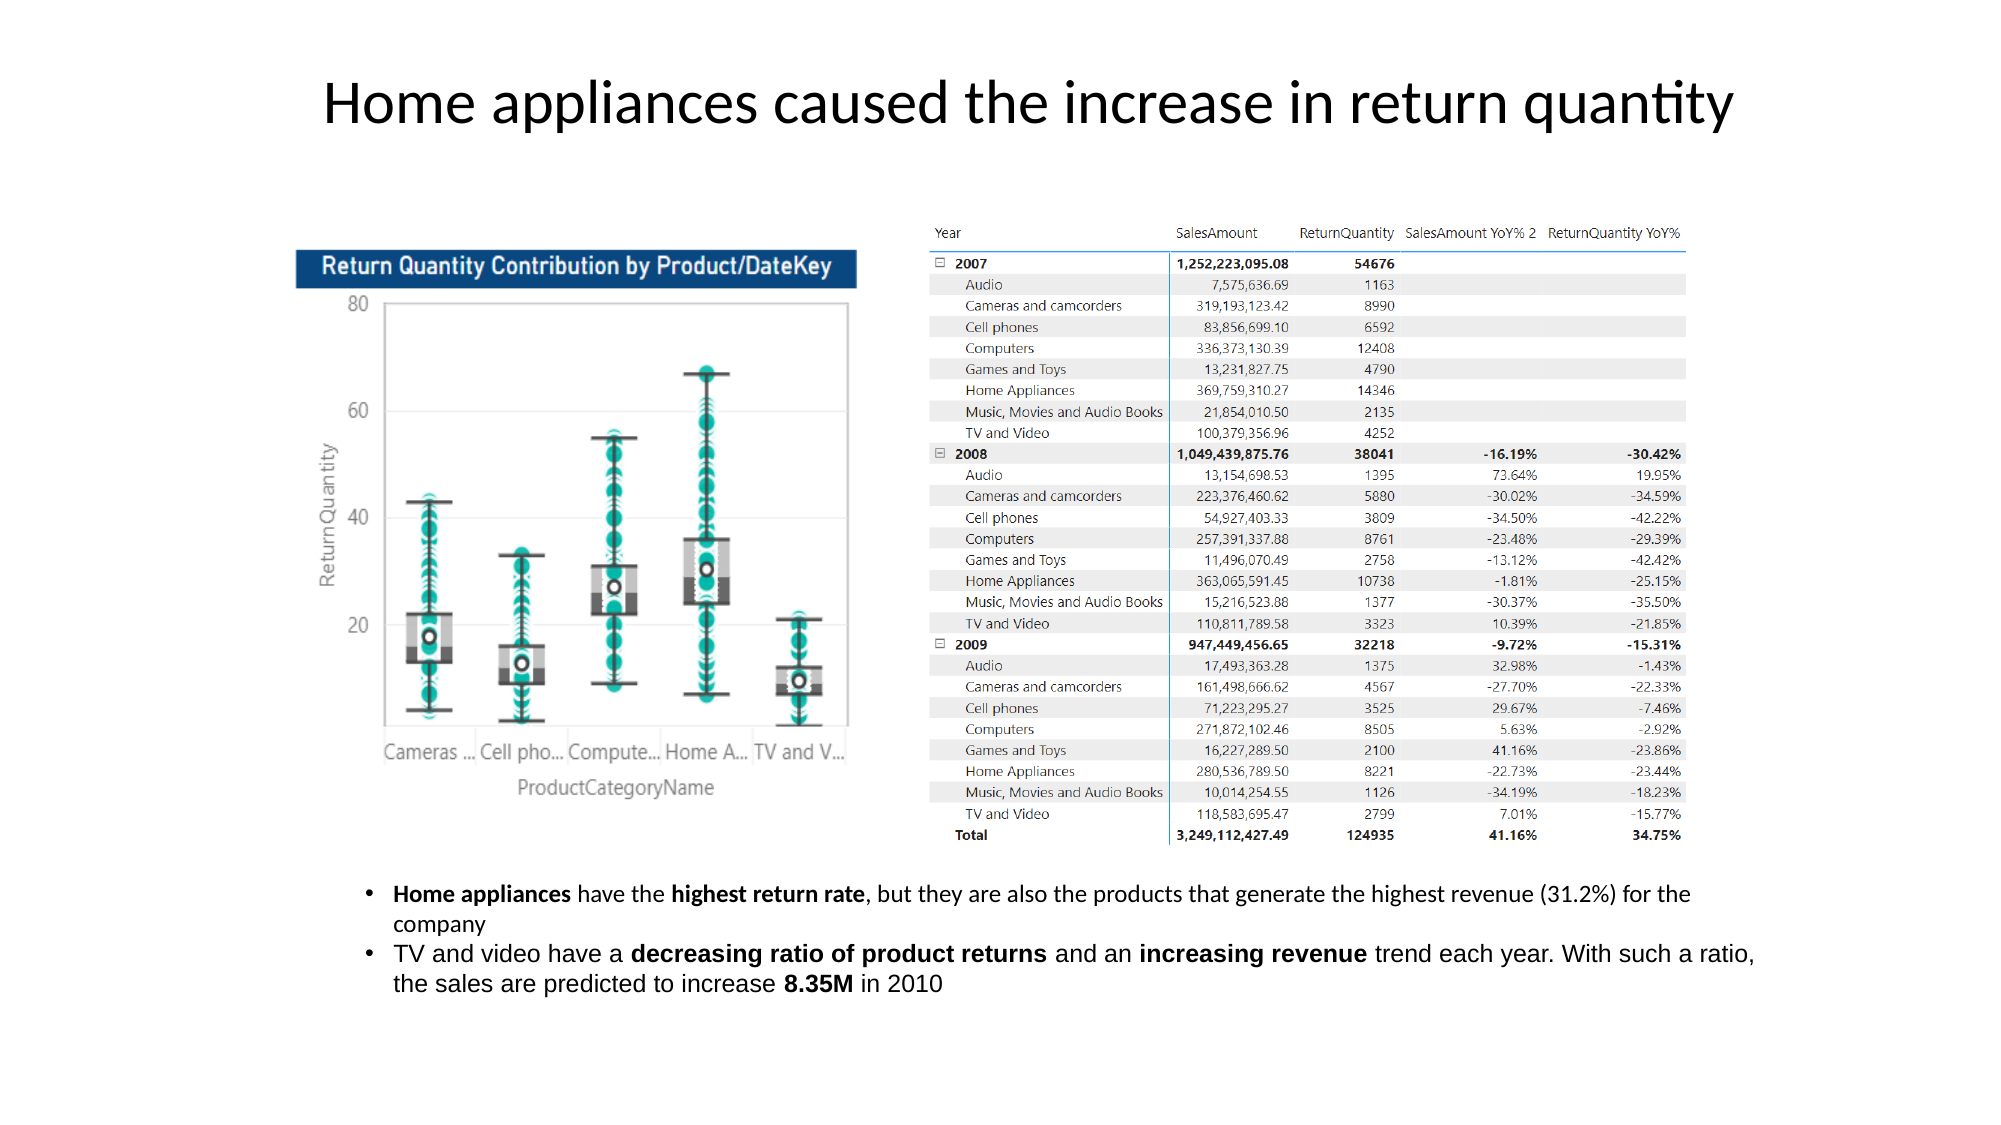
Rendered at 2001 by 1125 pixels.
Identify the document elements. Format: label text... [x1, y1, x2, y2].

title Home appliances caused the increase in return quantity [277, 47, 1783, 145]
text_box Home appliances have the highest return rate, but they are also the products that generate the highest revenue (31.2%) for the company TV and video have a decreasing ratio of product returns and an increasing revenue trend each year. With such a ratio, the sales are predicted to increase 8.35M in 2010 [350, 870, 1792, 1005]
picture [290, 242, 874, 805]
picture [923, 220, 1739, 866]
